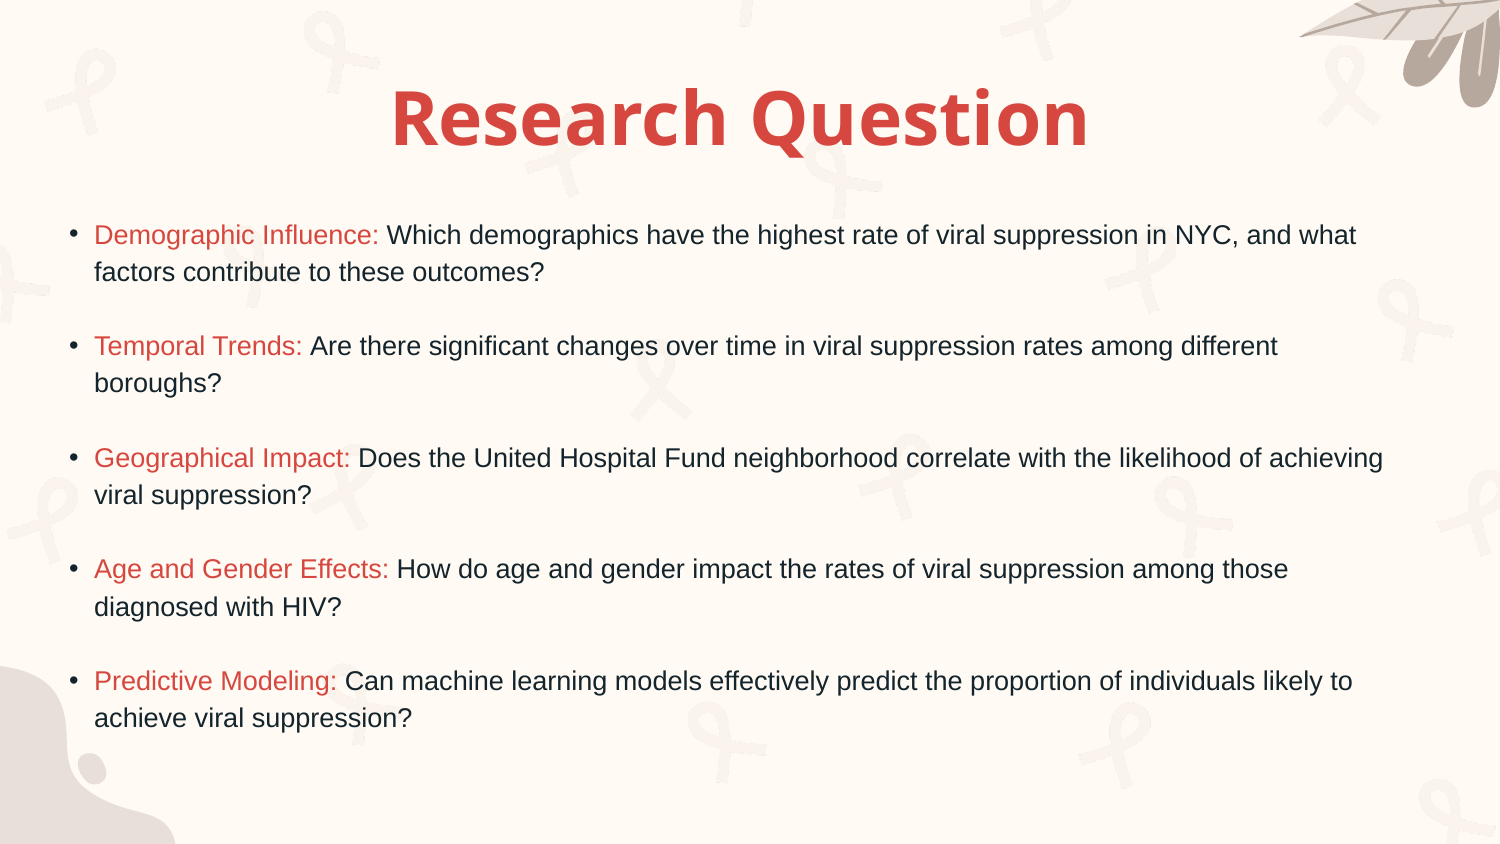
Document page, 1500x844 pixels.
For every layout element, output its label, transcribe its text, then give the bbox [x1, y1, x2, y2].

picture [0, 0, 1500, 844]
text_box Demographic Influence: Which demographics have the highest rate of viral suppression in NYC, and what factors contribute to these outcomes? Temporal Trends: Are there significant changes over time in viral suppression rates among different boroughs? Geographical Impact: Does the United Hospital Fund neighborhood correlate with the likelihood of achieving viral suppression? Age and Gender Effects: How do age and gender impact the rates of viral suppression among those diagnosed with HIV? Predictive Modeling: Can machine learning models effectively predict the proportion of individuals likely to achieve viral suppression? [66, 142, 1404, 804]
title Research Question [118, 70, 1382, 142]
